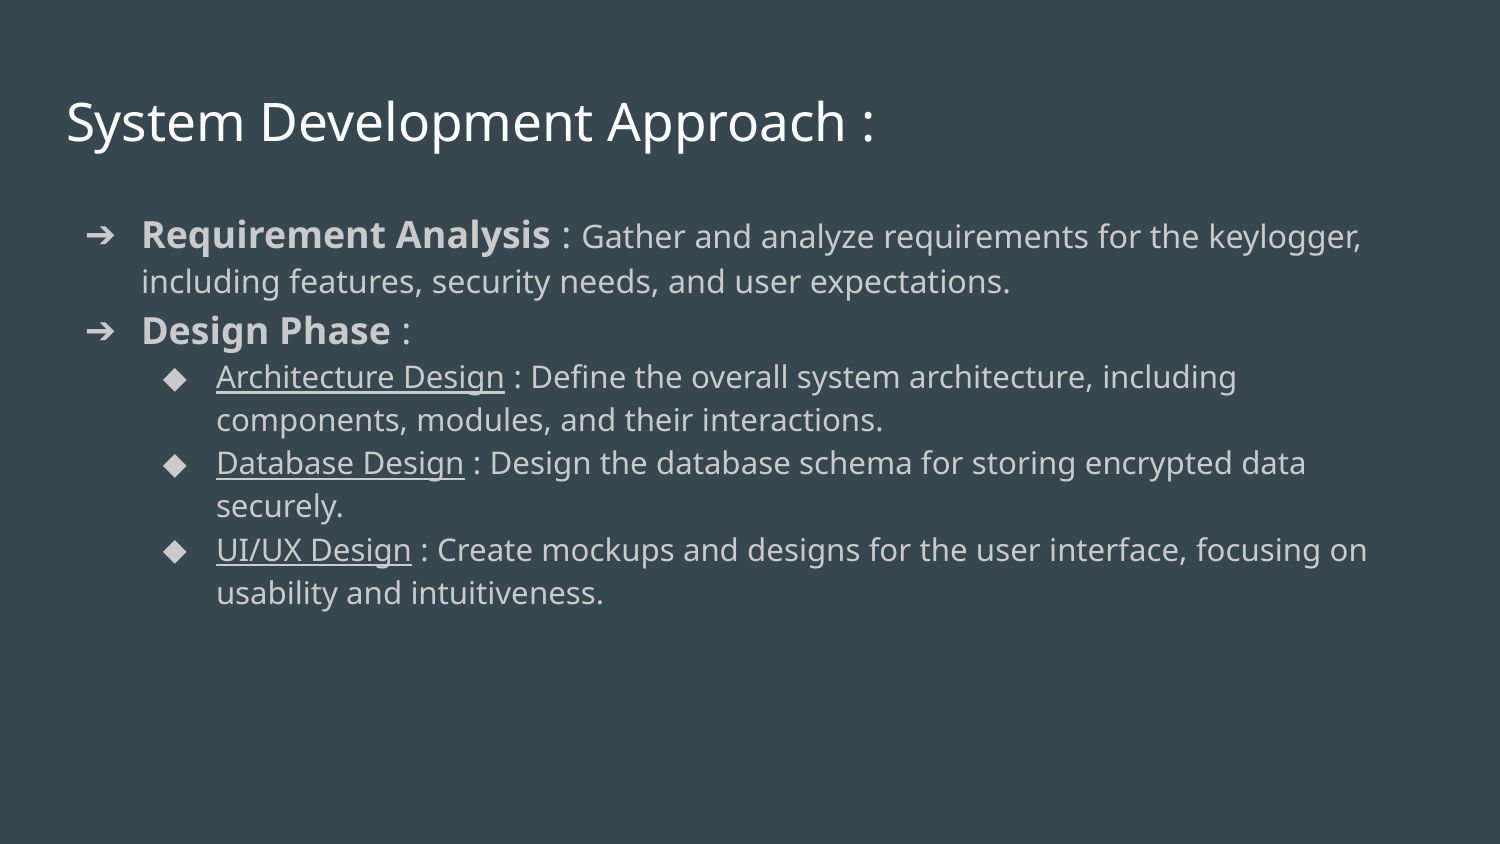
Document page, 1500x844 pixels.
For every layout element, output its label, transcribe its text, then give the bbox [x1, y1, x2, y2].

title System Development Approach : [51, 72, 1449, 167]
list Requirement Analysis : Gather and analyze requirements for the keylogger, including features, security needs, and user expectations. Design Phase : Architecture Design : Define the overall system architecture, including components, modules, and their interactions. Database Design : Design the database schema for storing encrypted data securely. UI/UX Design : Create mockups and designs for the user interface, focusing on usability and intuitiveness. [51, 189, 1449, 750]
